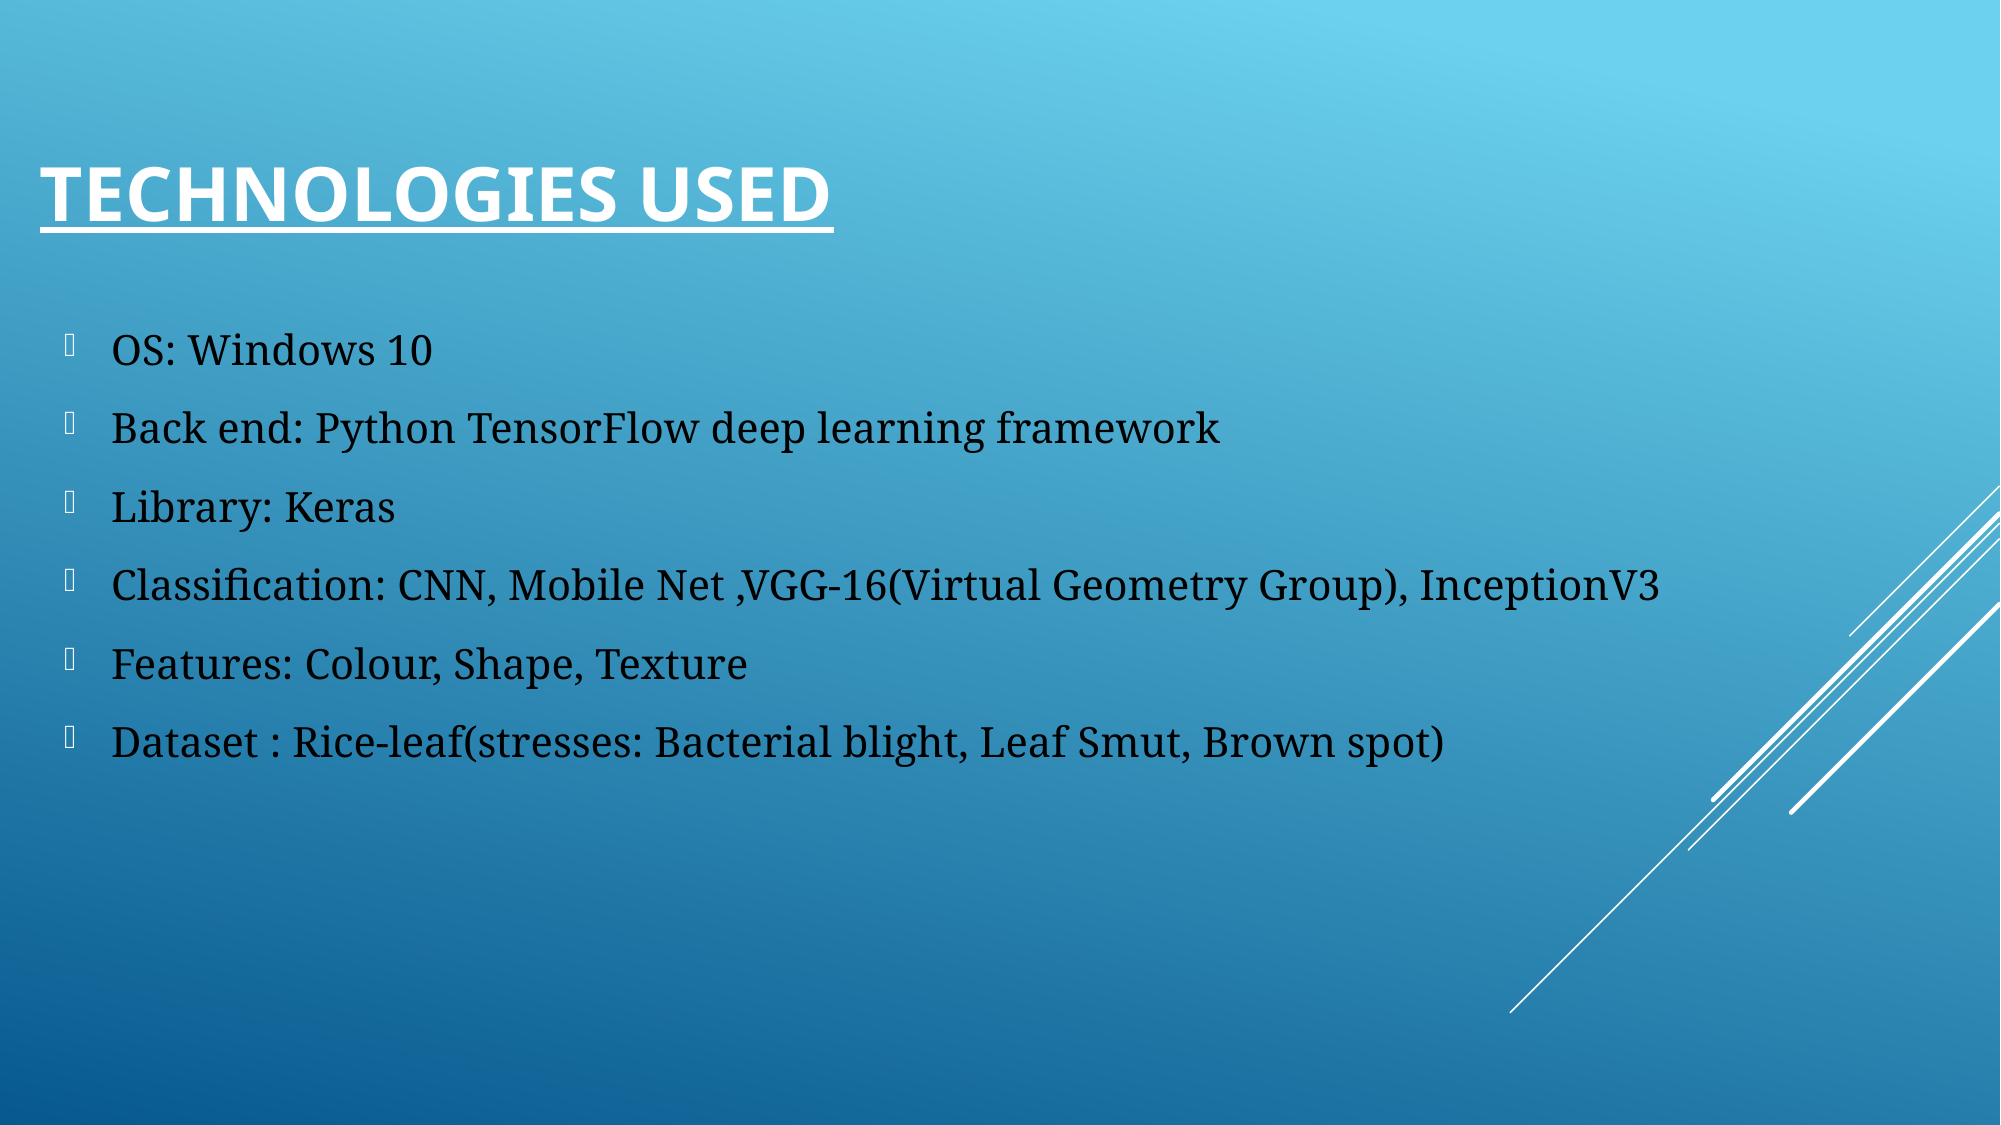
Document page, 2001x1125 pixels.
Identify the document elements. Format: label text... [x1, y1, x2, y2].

list OS: Windows 10 Back end: Python TensorFlow deep learning framework Library: Keras Classification: CNN, Mobile Net ,VGG-16(Virtual Geometry Group), InceptionV3 Features: Colour, Shape, Texture Dataset : Rice-leaf(stresses: Bacterial blight, Leaf Smut, Brown spot) [49, 259, 1836, 902]
title TECHNOLOGIES USED [24, 157, 1056, 227]
